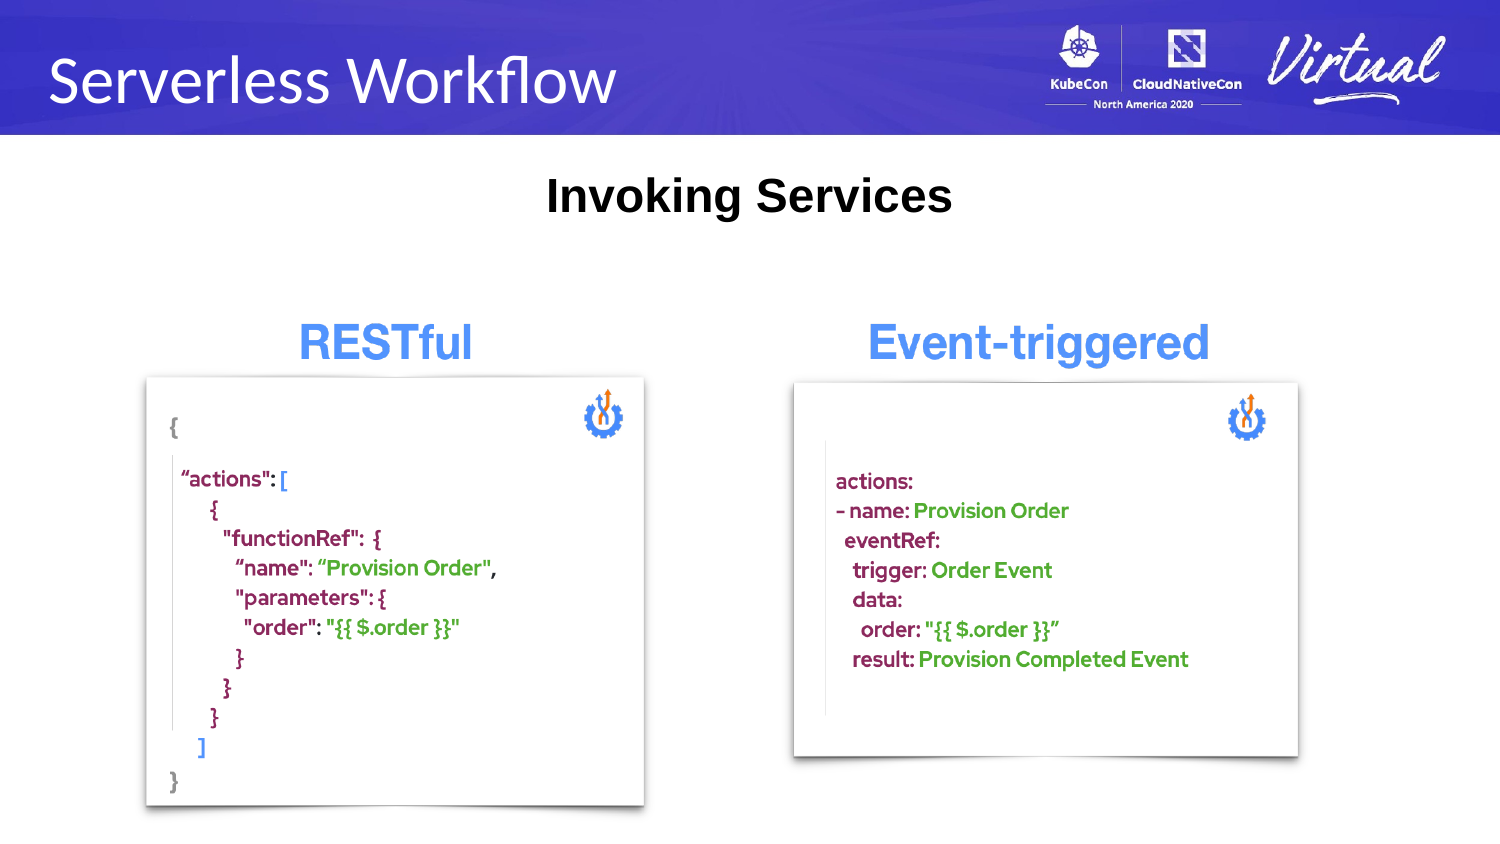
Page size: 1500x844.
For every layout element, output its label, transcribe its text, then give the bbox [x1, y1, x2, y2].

title Serverless Workflow [37, 0, 1294, 164]
picture [0, 0, 1500, 844]
text_box Invoking Services [284, 149, 1216, 215]
